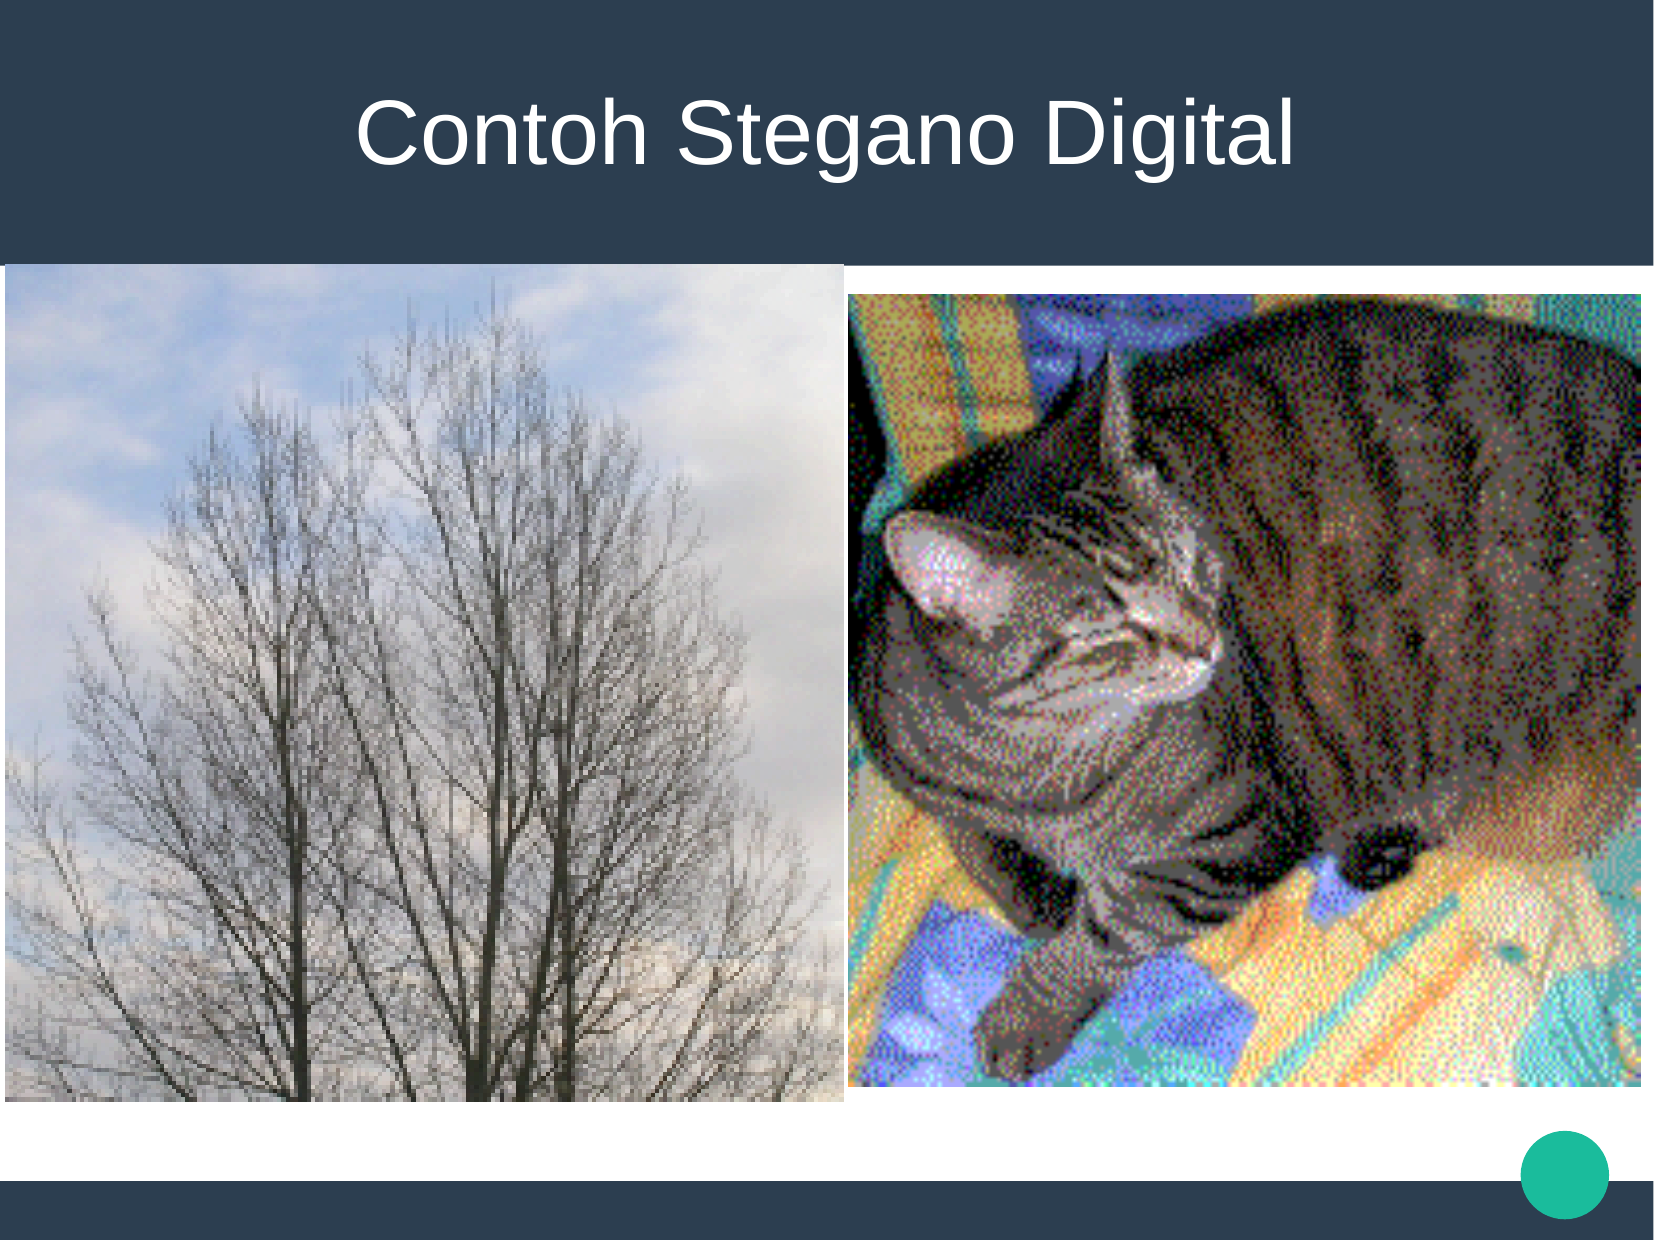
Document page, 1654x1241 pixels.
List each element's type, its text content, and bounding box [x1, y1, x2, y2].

picture [848, 293, 1641, 1087]
picture [5, 263, 844, 1102]
text_box Contoh Stegano Digital [58, 49, 1595, 207]
